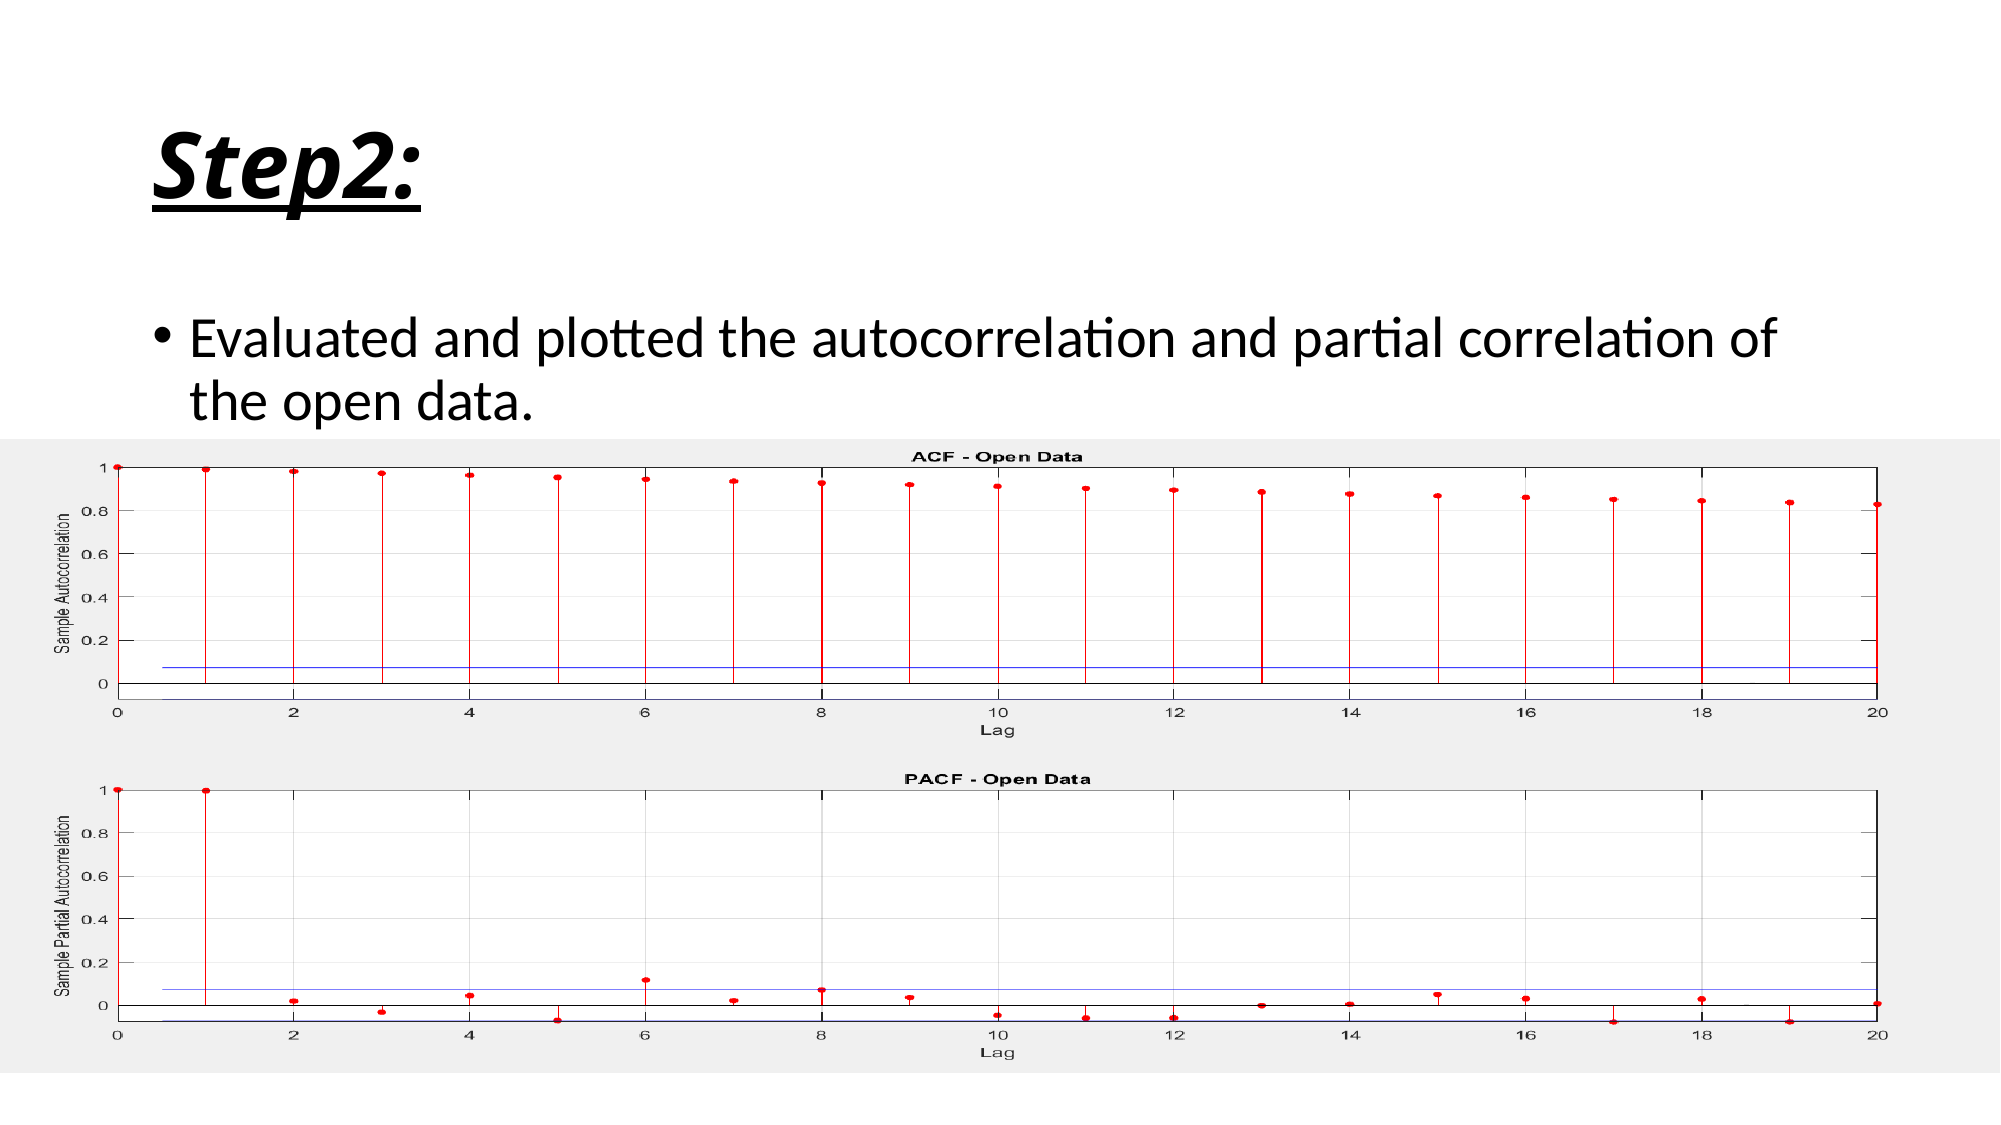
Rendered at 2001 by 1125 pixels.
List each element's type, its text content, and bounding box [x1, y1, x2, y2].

title Step2: [137, 59, 1863, 278]
list Evaluated and plotted the autocorrelation and partial correlation of the open data. [137, 299, 1863, 439]
picture [0, 439, 2000, 1073]
